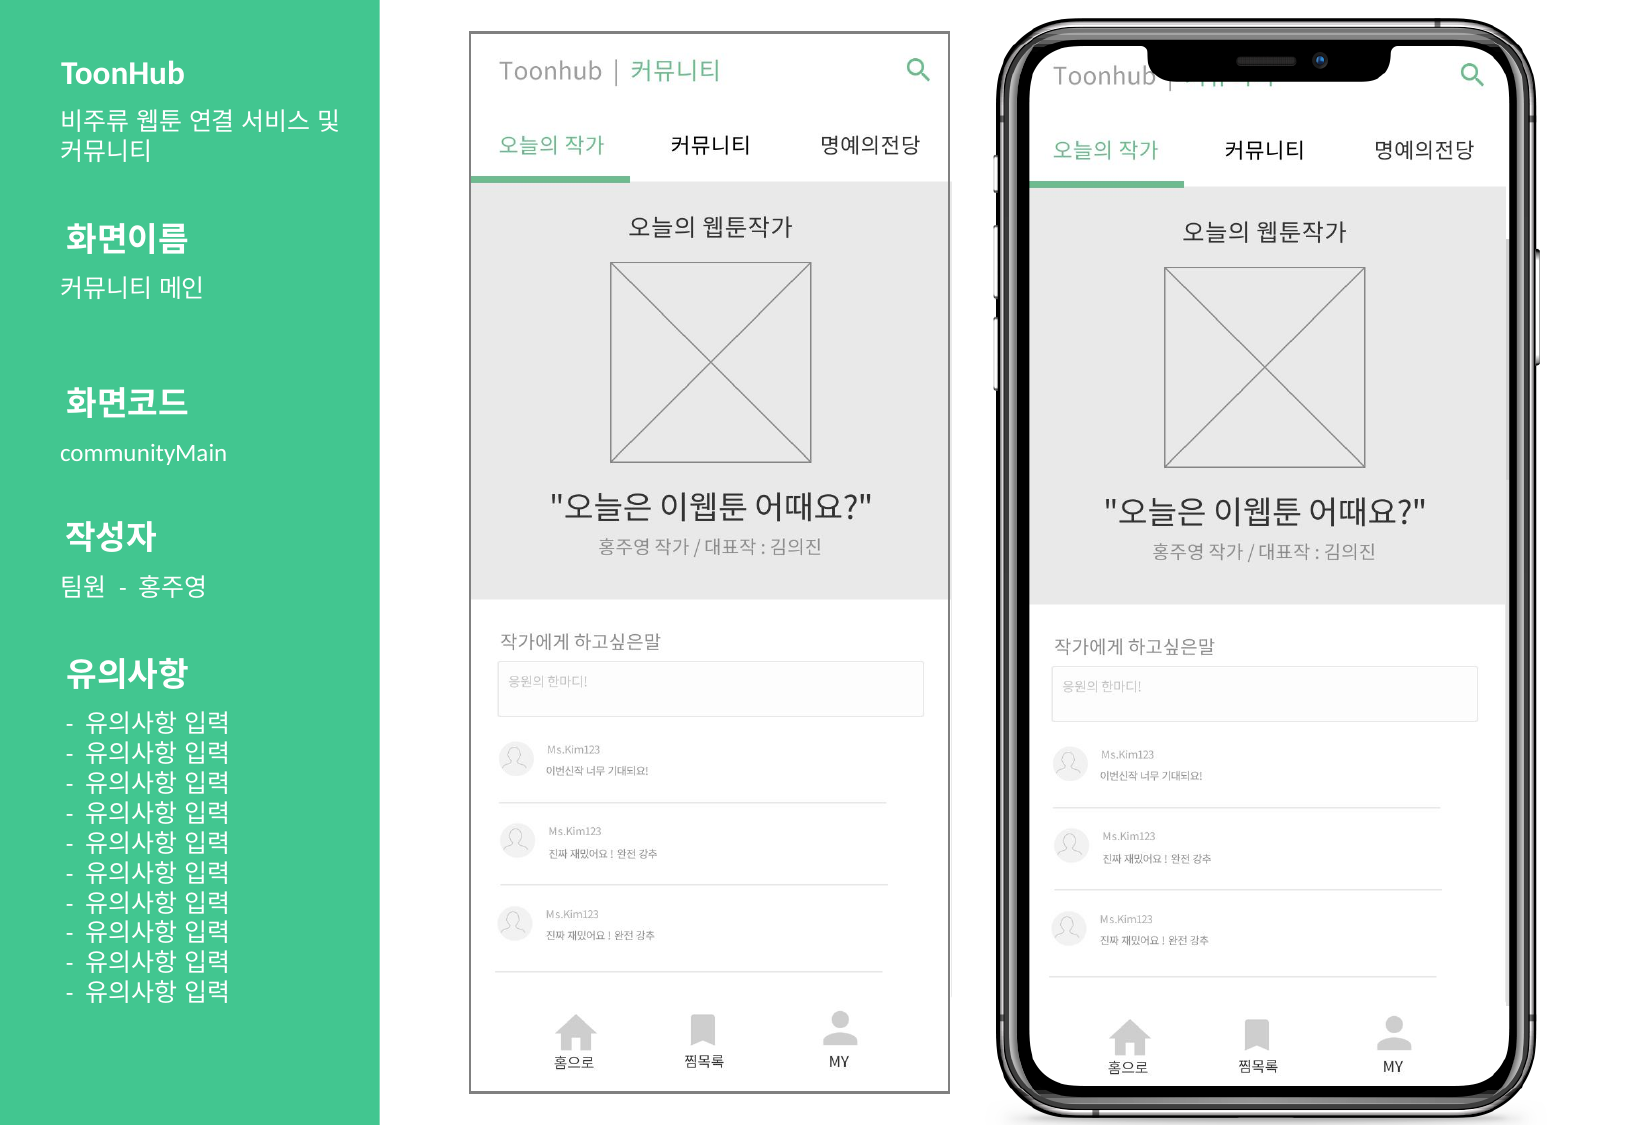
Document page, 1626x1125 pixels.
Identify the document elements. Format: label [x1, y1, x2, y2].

text_box [0, 0, 381, 1125]
text_box [45, 509, 402, 610]
text_box [45, 645, 402, 1019]
text_box [45, 375, 402, 476]
text_box [45, 44, 402, 175]
picture [469, 0, 1577, 1125]
text_box [45, 210, 402, 311]
